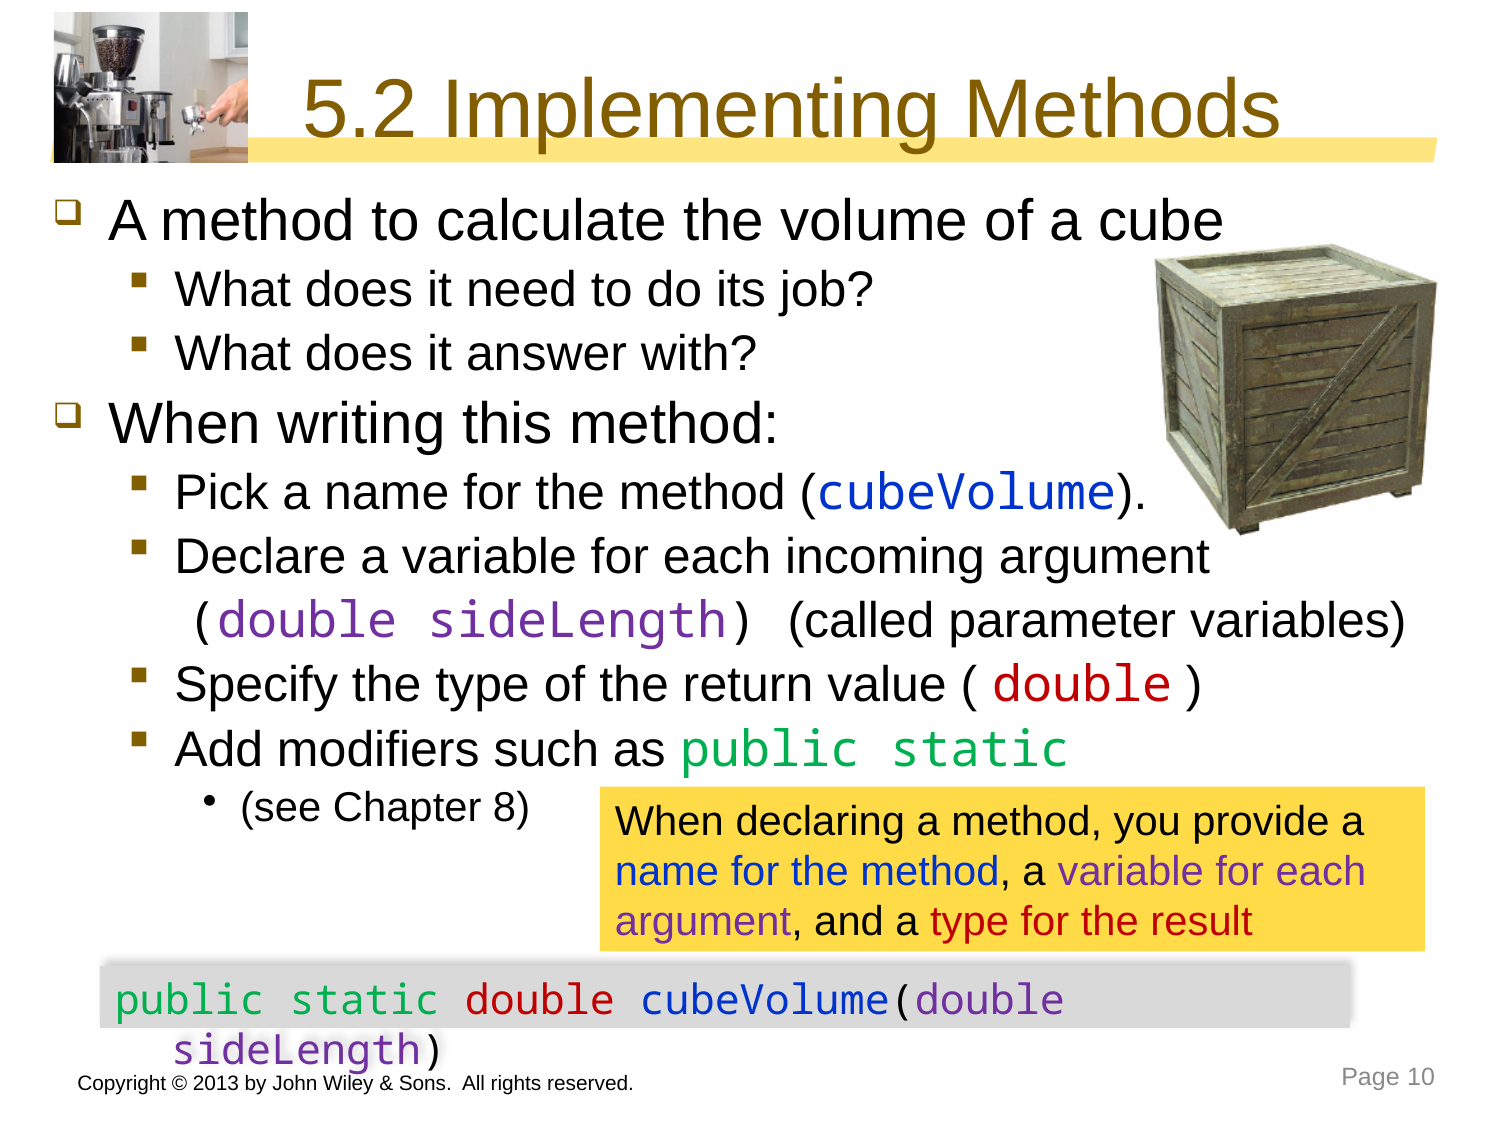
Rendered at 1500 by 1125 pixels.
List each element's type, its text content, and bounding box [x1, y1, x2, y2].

footer Copyright © 2013 by John Wiley & Sons. All rights reserved. [62, 1037, 726, 1104]
picture [53, 12, 248, 163]
list A method to calculate the volume of a cube What does it need to do its job? What does it answer with? When writing this method: Pick a name for the method (cubeVolume). Declare a variable for each incoming argument (double sideLength) (called parameter variables) Specify the type of the return value ( double ) Add modifiers such as public static (see Chapter 8) [37, 174, 1463, 1013]
text_box When declaring a method, you provide a name for the method, a variable for each argument, and a type for the result [599, 786, 1425, 952]
title 5.2 Implementing Methods [287, 45, 1450, 163]
picture [1137, 223, 1451, 544]
text_box public static double cubeVolume(double sideLength) [99, 965, 1350, 1028]
slide_number Page 10 [1187, 1050, 1450, 1100]
